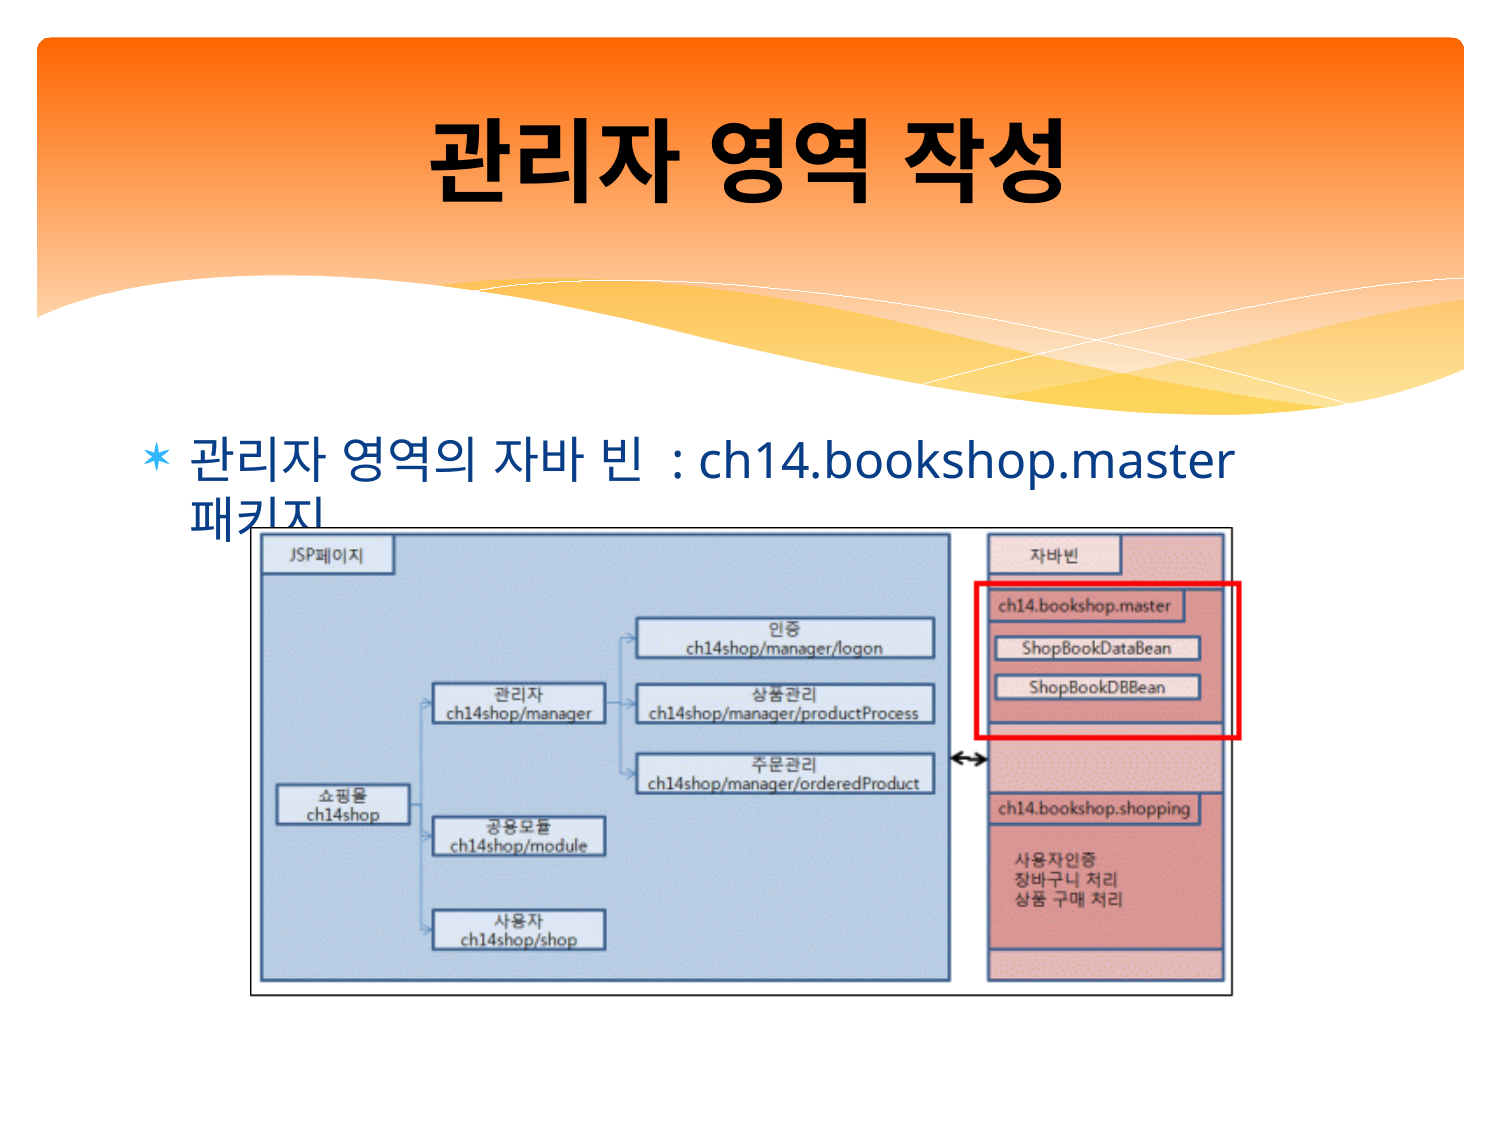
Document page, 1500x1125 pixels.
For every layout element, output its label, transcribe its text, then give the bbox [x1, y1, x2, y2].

text_box [0, 0, 1500, 75]
picture [250, 526, 1250, 1000]
list 관리자 영역의 자바 빈 : ch14.bookshop.master 패키지 [129, 420, 1370, 987]
title 관리자 영역 작성 [75, 75, 1425, 261]
